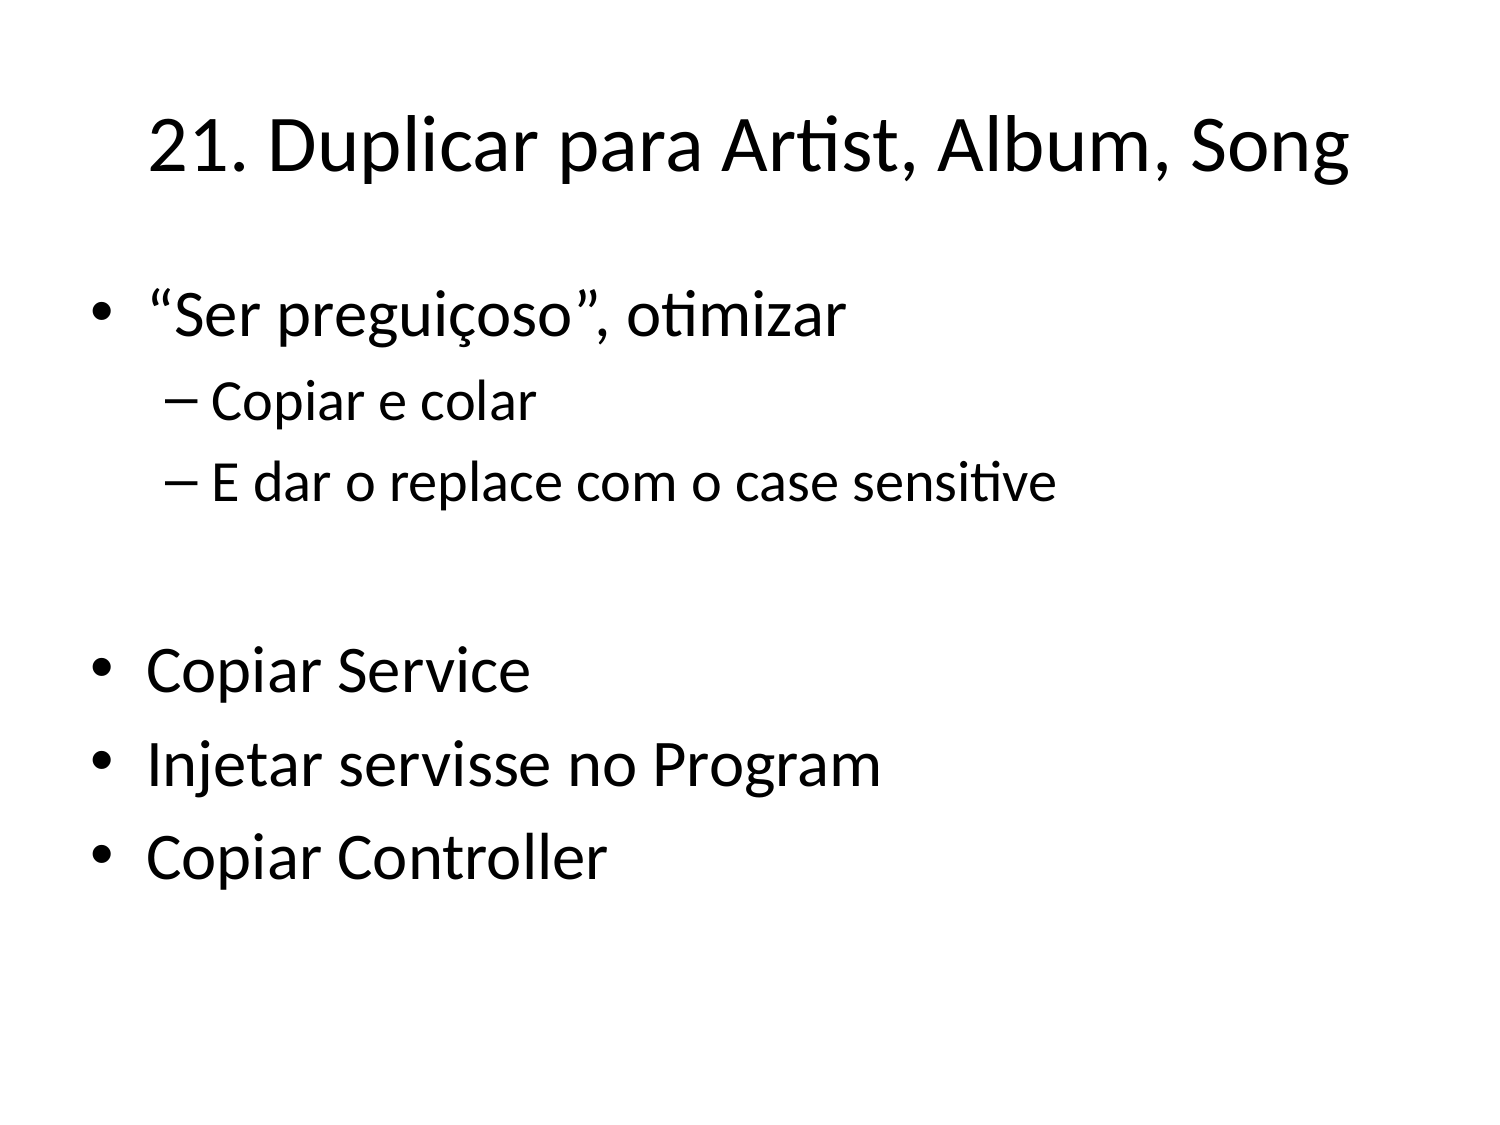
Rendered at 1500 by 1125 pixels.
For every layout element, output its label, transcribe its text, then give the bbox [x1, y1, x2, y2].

title 21. Duplicar para Artist, Album, Song [75, 45, 1425, 233]
list “Ser preguiçoso”, otimizar Copiar e colar E dar o replace com o case sensitive Copiar Service Injetar servisse no Program Copiar Controller [75, 262, 1425, 1005]
